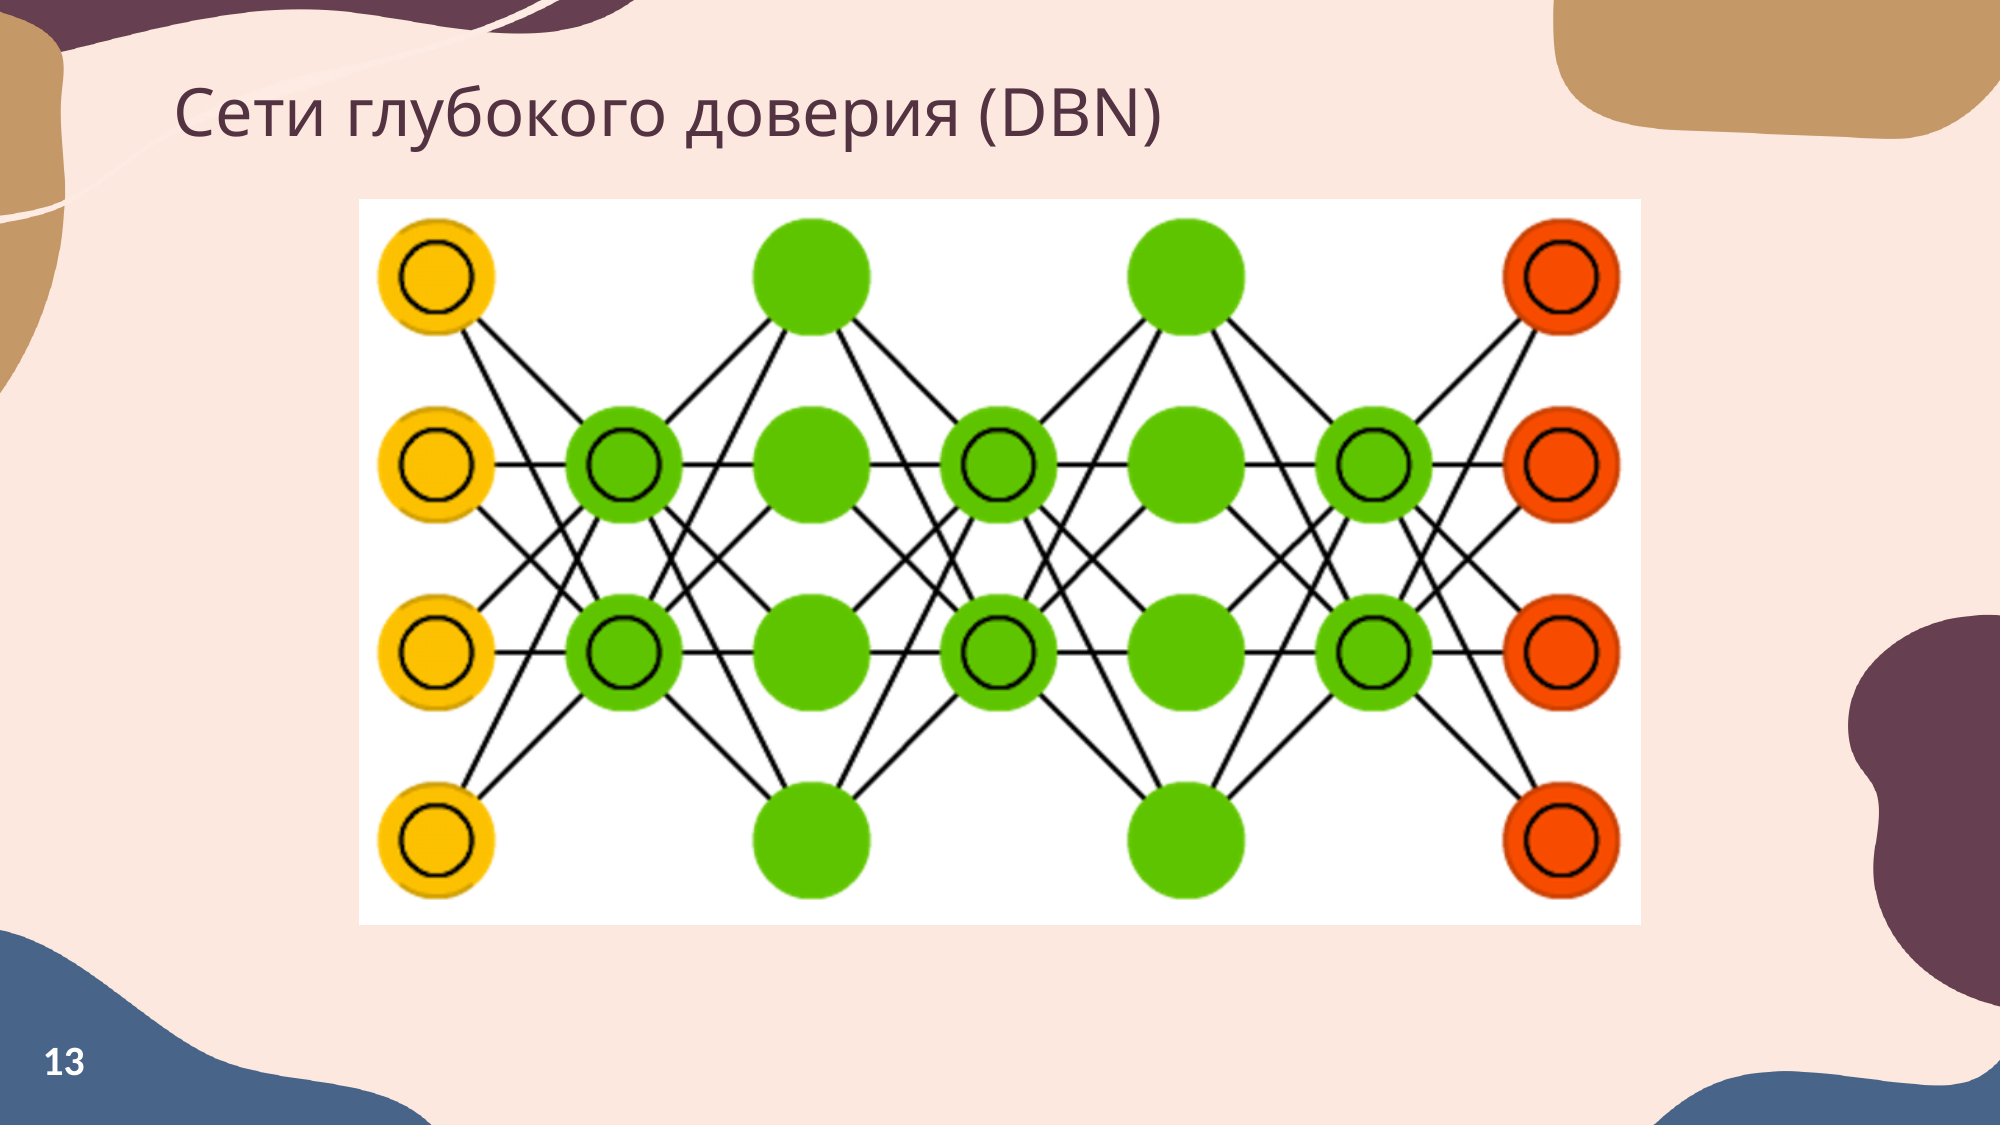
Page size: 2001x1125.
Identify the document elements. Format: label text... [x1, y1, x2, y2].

slide_number 13 [19, 1013, 100, 1105]
picture [0, 0, 2000, 1125]
title Сети глубокого доверия (DBN) [158, 59, 1941, 170]
